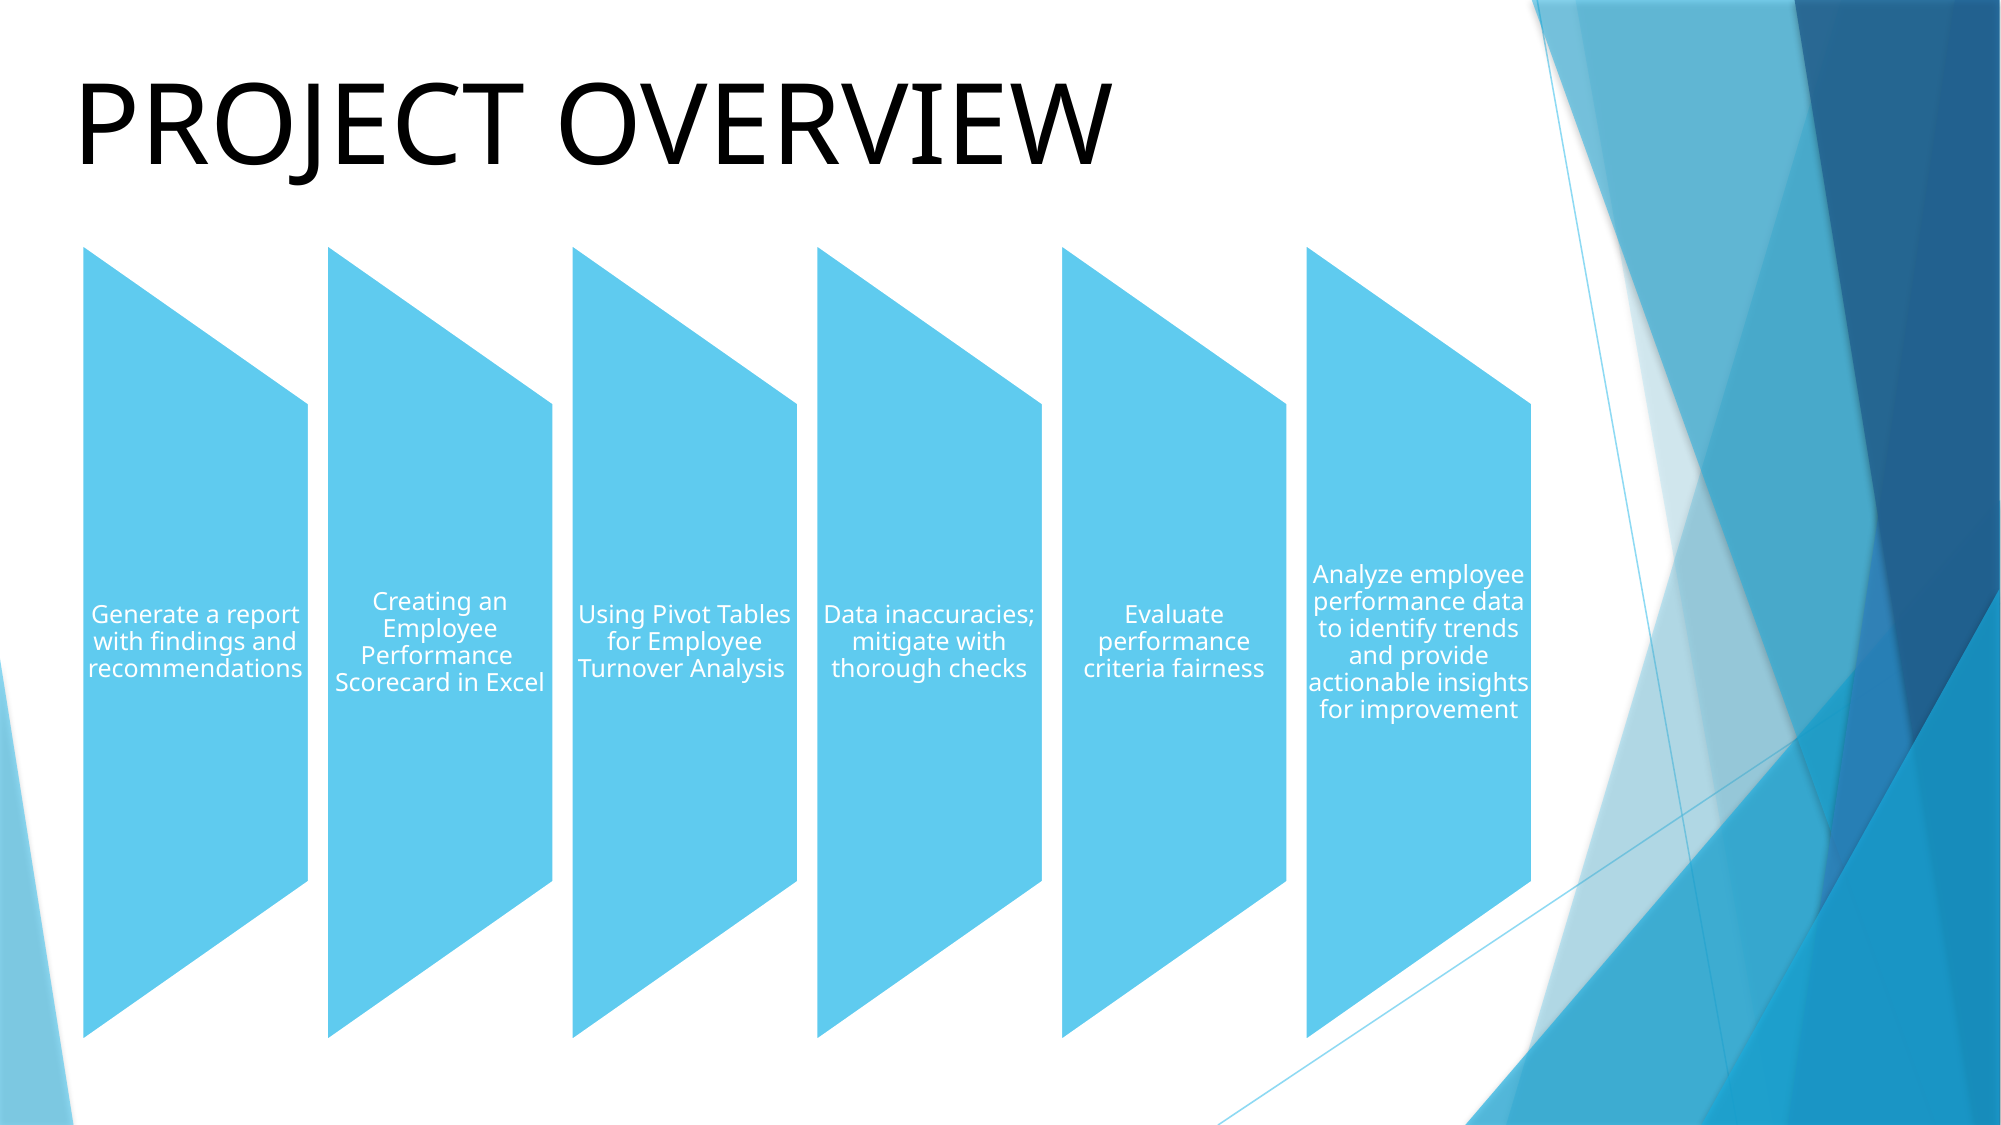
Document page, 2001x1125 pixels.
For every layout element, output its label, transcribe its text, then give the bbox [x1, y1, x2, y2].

text_box PROJECT OVERVIEW [57, 44, 1230, 195]
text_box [80, 243, 1534, 1042]
